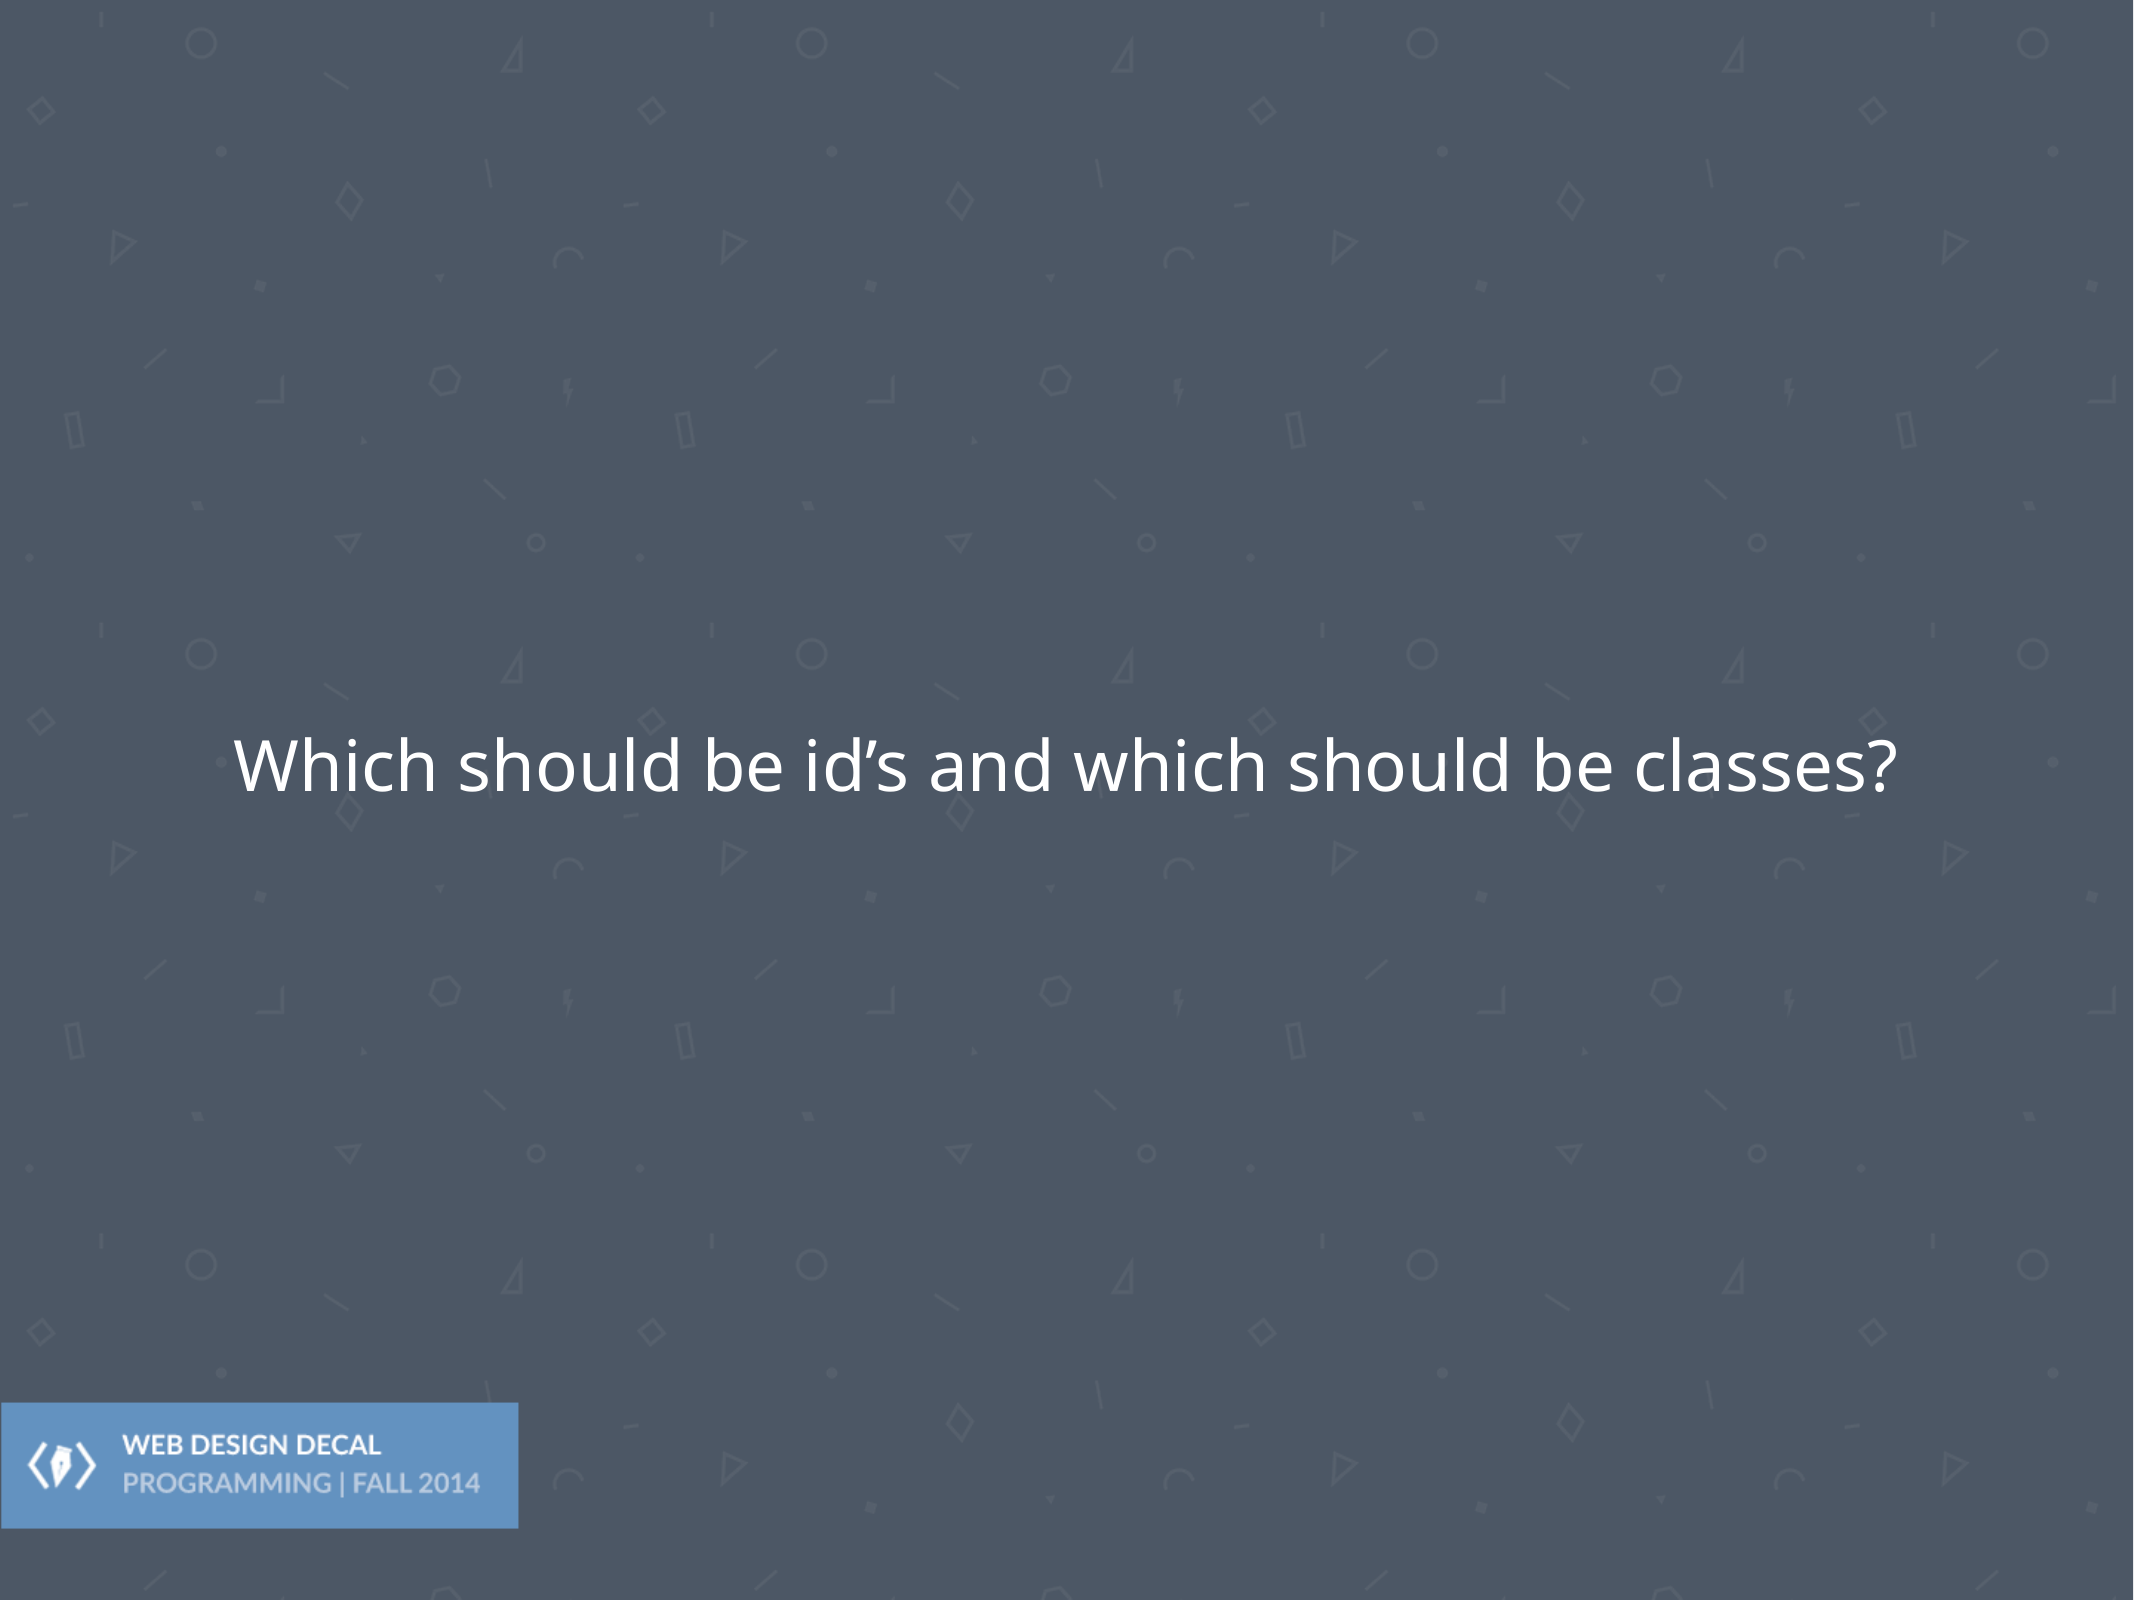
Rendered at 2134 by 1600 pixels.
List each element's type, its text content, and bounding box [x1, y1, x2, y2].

picture [0, 0, 2134, 1600]
title Which should be id’s and which should be classes? [106, 714, 2028, 865]
